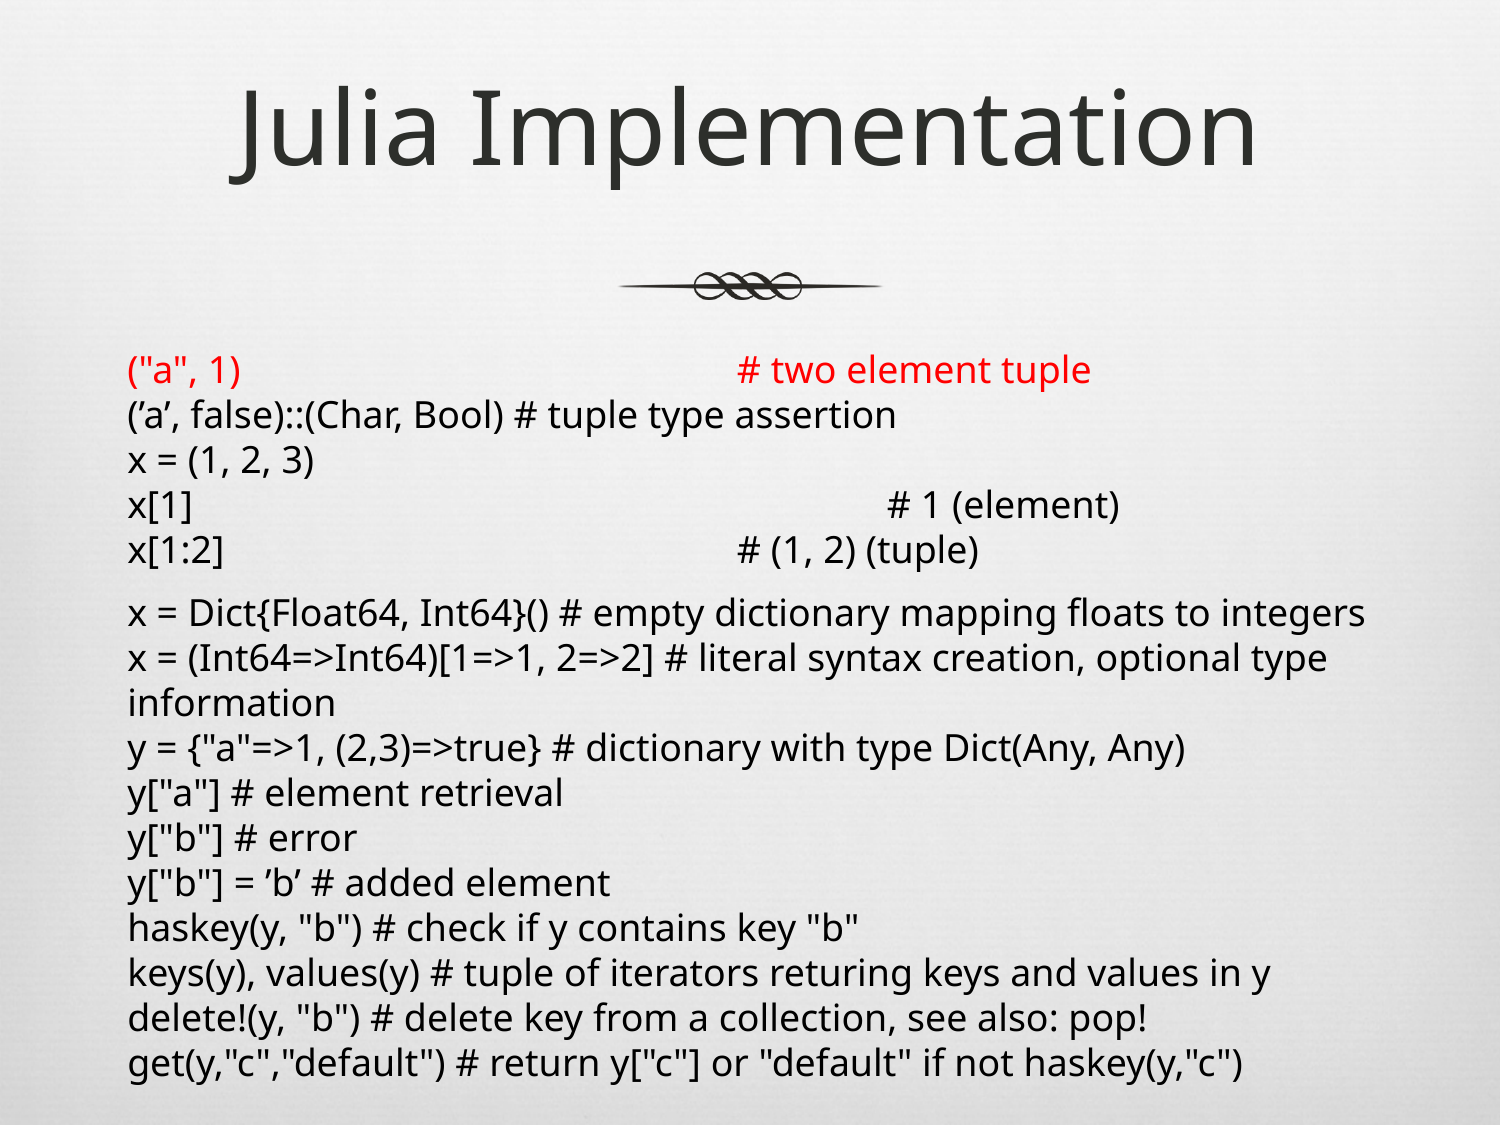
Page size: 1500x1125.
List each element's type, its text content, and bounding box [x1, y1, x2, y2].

picture [615, 272, 885, 300]
text_box ("a", 1) # two element tuple (’a’, false)::(Char, Bool) # tuple type assertion x = (1, 2, 3) x[1] # 1 (element) x[1:2] # (1, 2) (tuple) [112, 338, 1339, 579]
text_box x = Dict{Float64, Int64}() # empty dictionary mapping floats to integers x = (Int64=>Int64)[1=>1, 2=>2] # literal syntax creation, optional type information y = {"a"=>1, (2,3)=>true} # dictionary with type Dict(Any, Any) y["a"] # element retrieval y["b"] # error y["b"] = ’b’ # added element haskey(y, "b") # check if y contains key "b" keys(y), values(y) # tuple of iterators returing keys and values in y delete!(y, "b") # delete key from a collection, see also: pop! get(y,"c","default") # return y["c"] or "default" if not haskey(y,"c") [112, 581, 1500, 1092]
title Julia Implementation [112, 11, 1388, 236]
